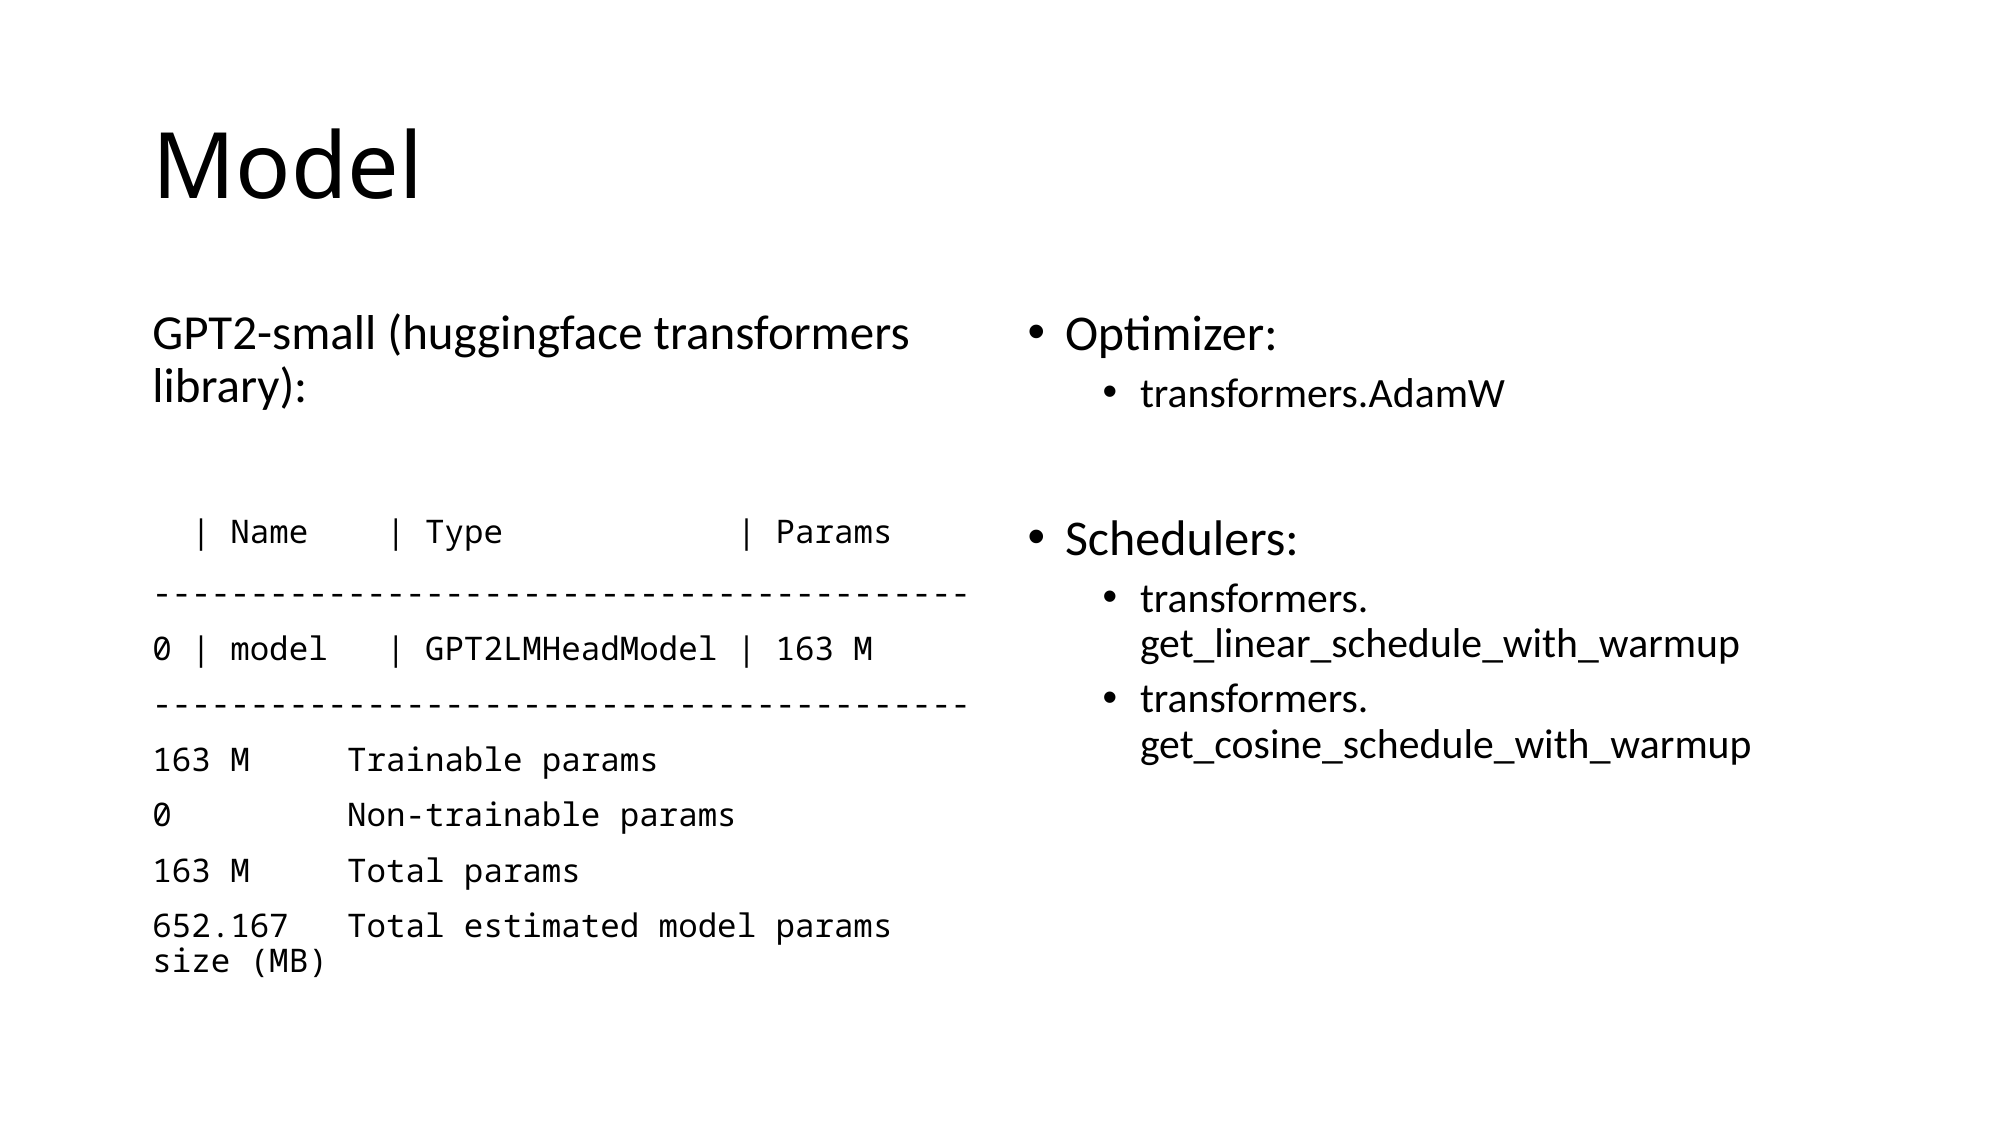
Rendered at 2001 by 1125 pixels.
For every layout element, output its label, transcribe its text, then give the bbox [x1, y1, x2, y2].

list GPT2-small (huggingface transformers library): | Name | Type | Params ------------------------------------------ 0 | model | GPT2LMHeadModel | 163 M ------------------------------------------ 163 M Trainable params 0 Non-trainable params 163 M Total params 652.167 Total estimated model params size (MB) [137, 299, 988, 1014]
list Optimizer: transformers.AdamW Schedulers: transformers. get_linear_schedule_with_warmup transformers. get_cosine_schedule_with_warmup [1012, 299, 1863, 1014]
title Model [137, 59, 1863, 278]
